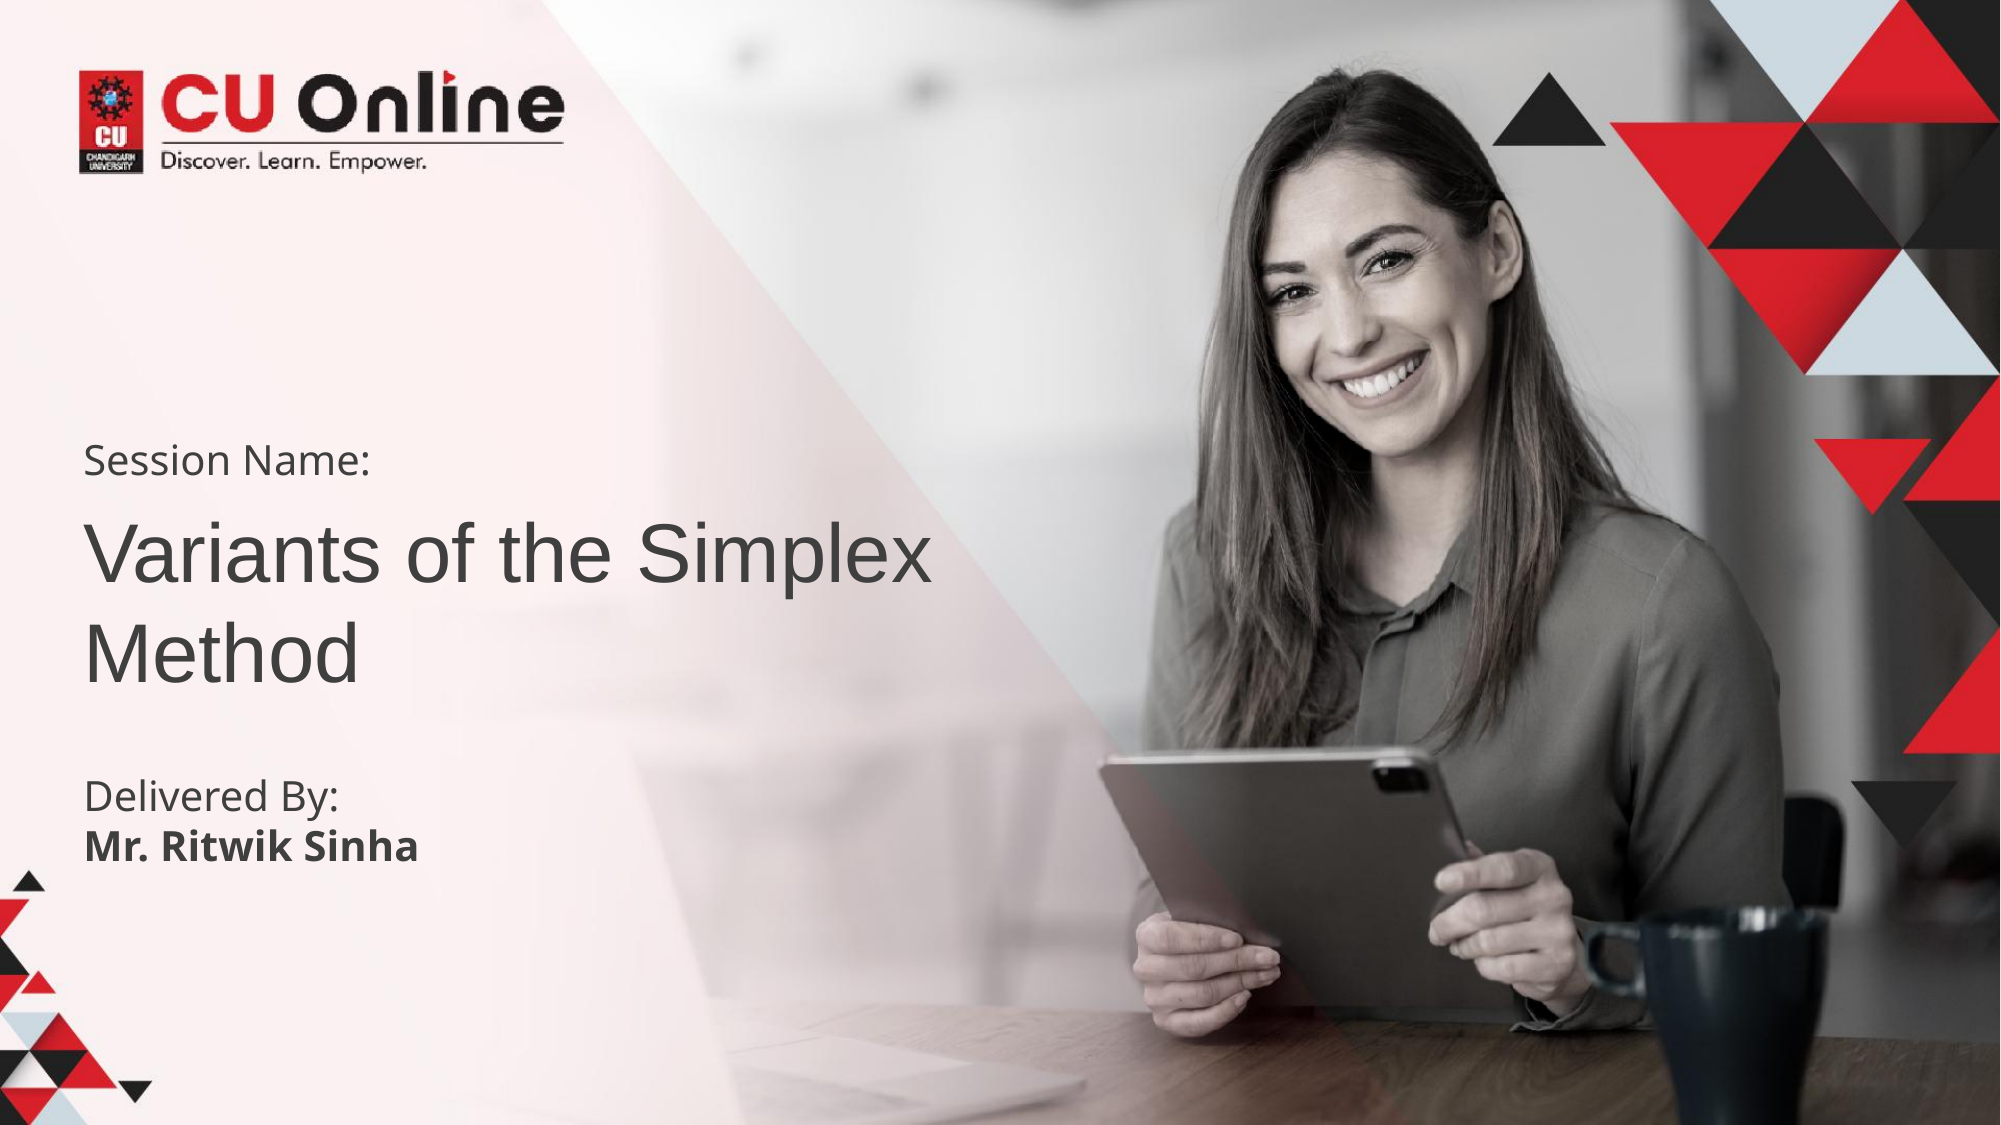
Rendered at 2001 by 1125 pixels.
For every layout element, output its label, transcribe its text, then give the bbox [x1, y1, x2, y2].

text_box Session Name: [68, 426, 495, 491]
text_box Variants of the Simplex Method Delivered By: Mr. Ritwik Sinha [68, 491, 972, 877]
picture [0, 0, 2001, 1125]
